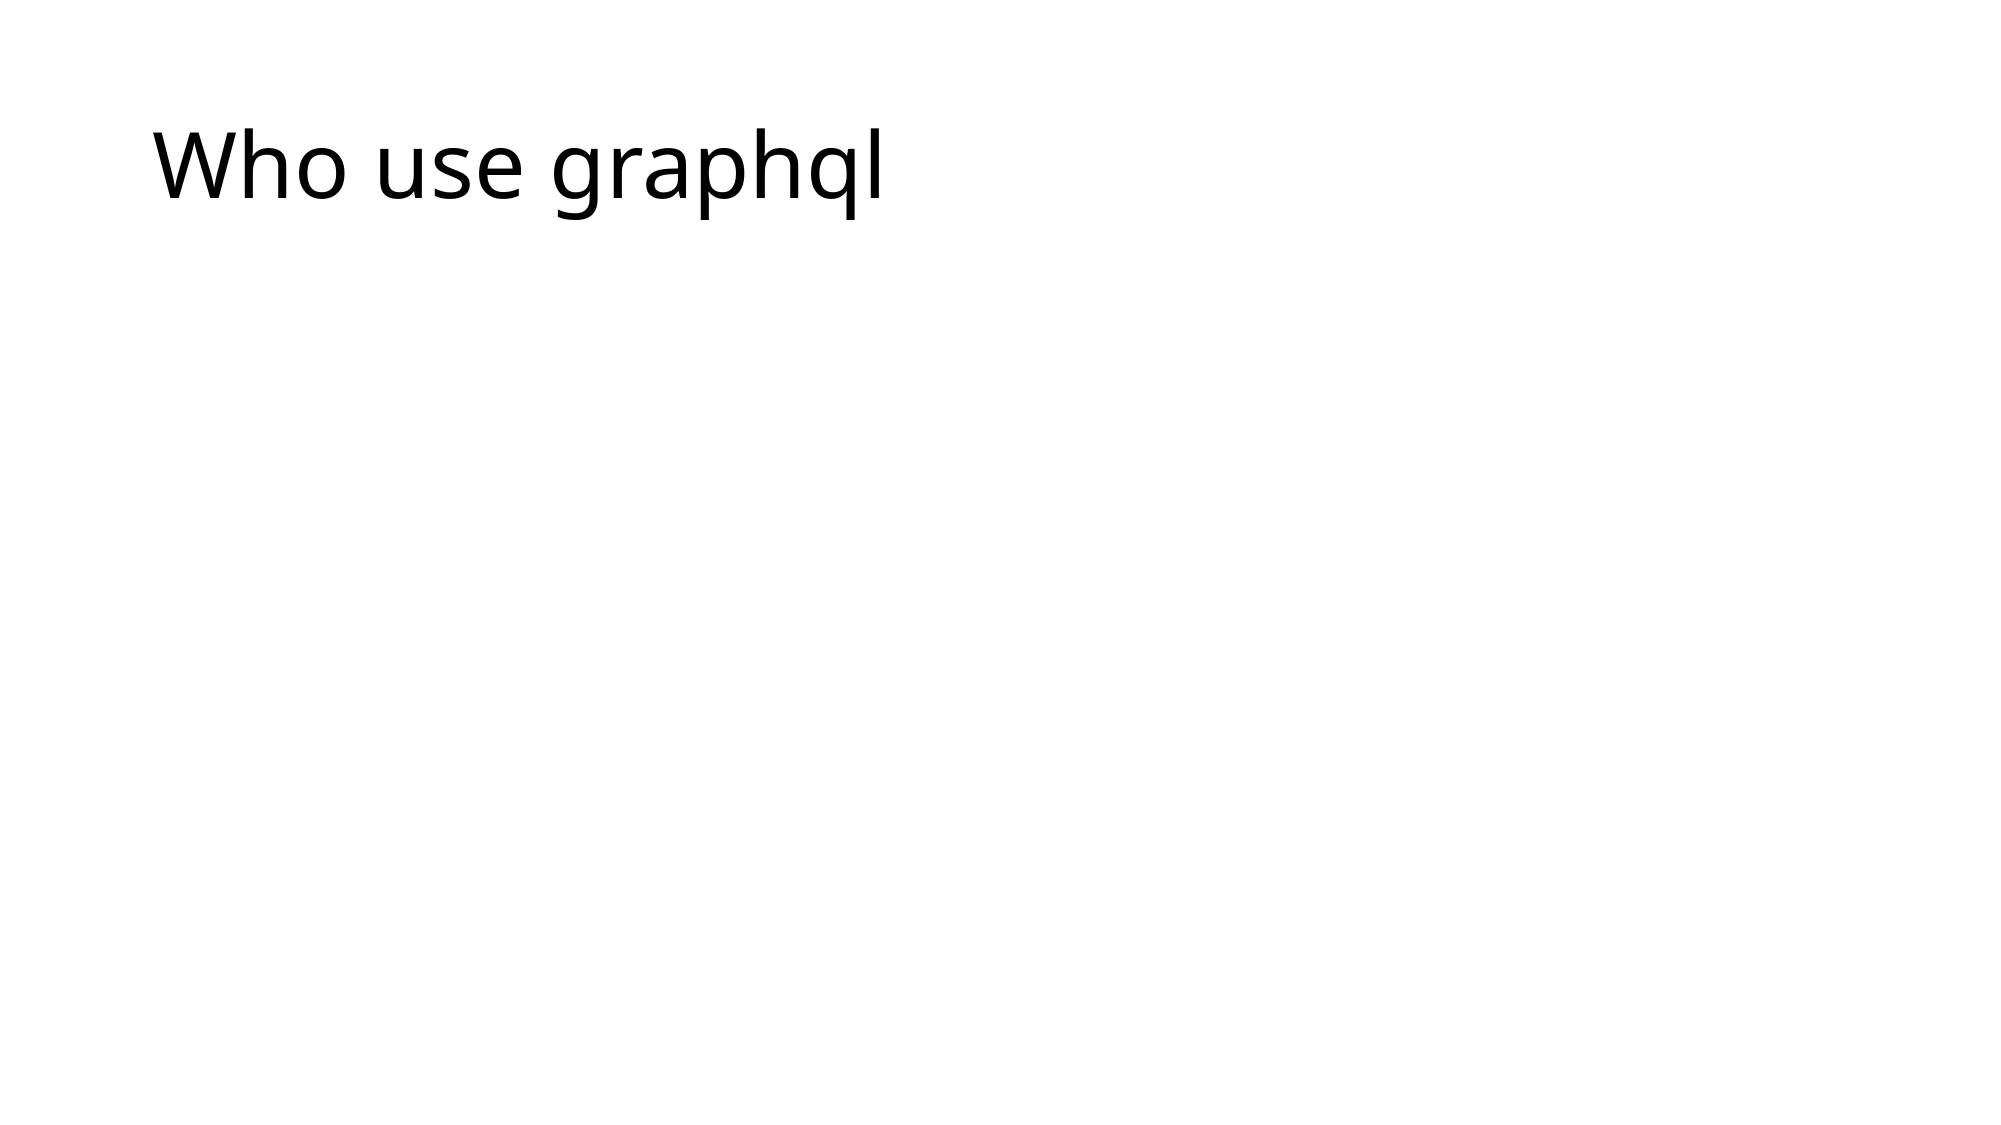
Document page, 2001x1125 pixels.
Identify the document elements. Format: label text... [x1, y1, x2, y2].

title Who use graphql [137, 59, 1863, 278]
